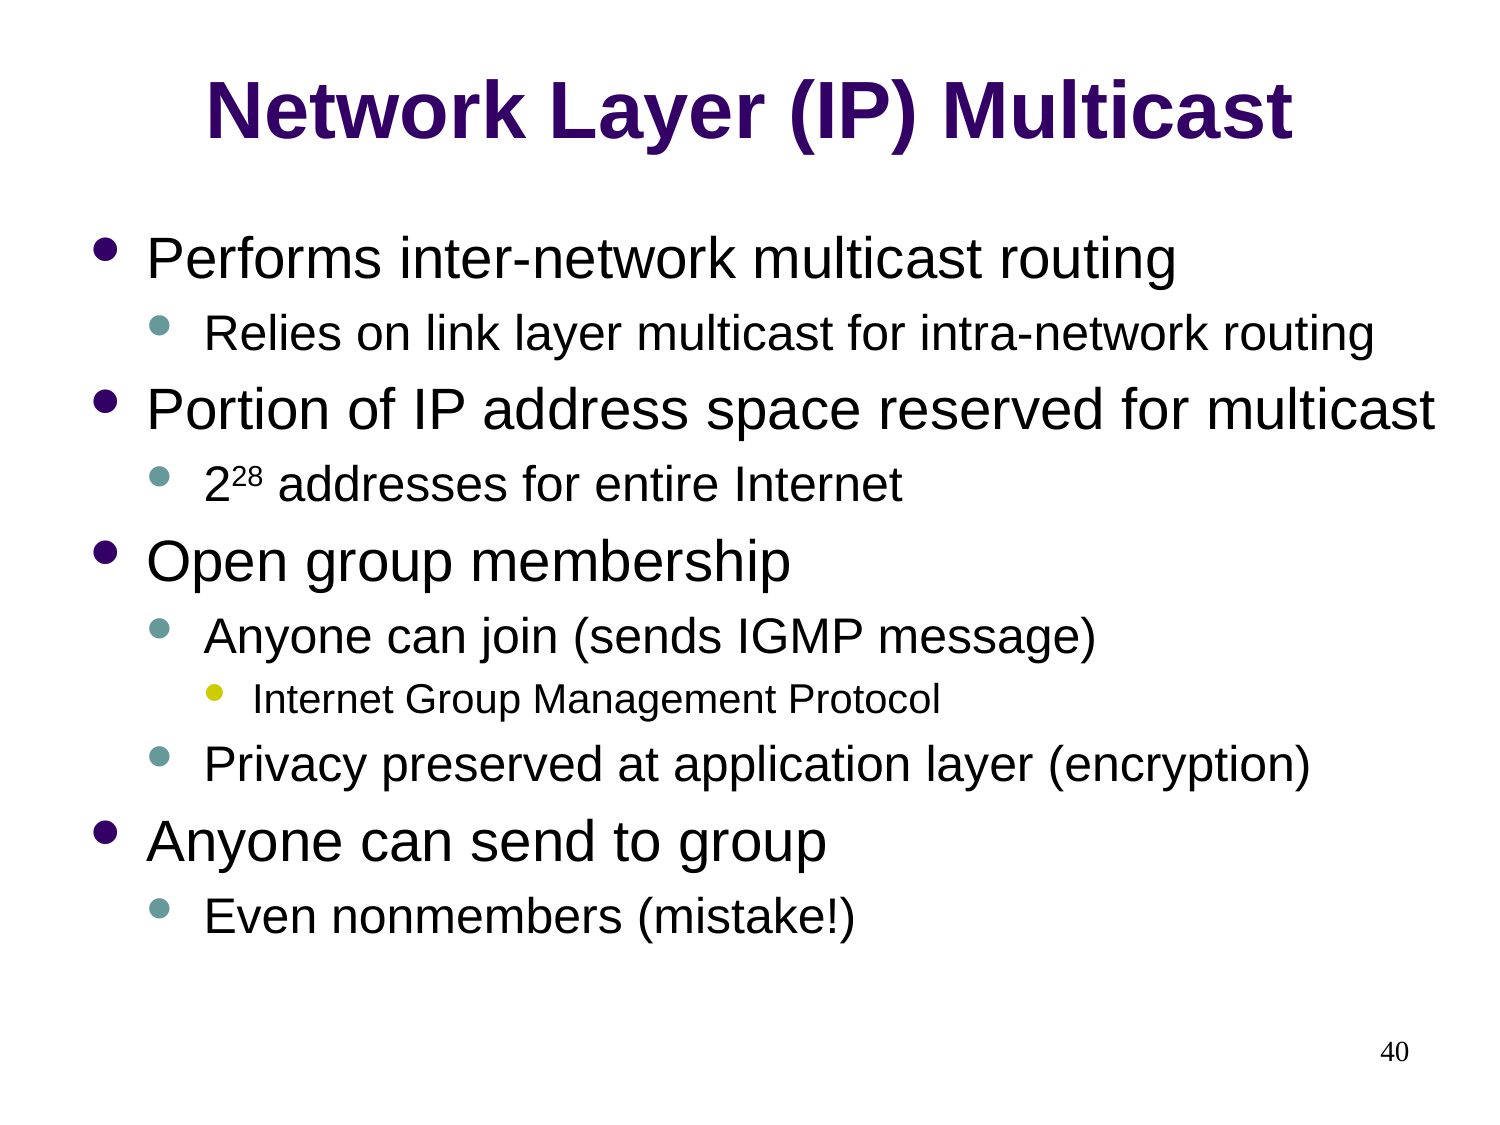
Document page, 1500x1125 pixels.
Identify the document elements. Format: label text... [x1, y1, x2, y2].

list Performs inter-network multicast routing Relies on link layer multicast for intra-network routing Portion of IP address space reserved for multicast 228 addresses for entire Internet Open group membership Anyone can join (sends IGMP message) Internet Group Management Protocol Privacy preserved at application layer (encryption) Anyone can send to group Even nonmembers (mistake!) [75, 212, 1475, 1006]
slide_number 40 [1074, 1024, 1426, 1101]
title Network Layer (IP) Multicast [0, 20, 1500, 163]
